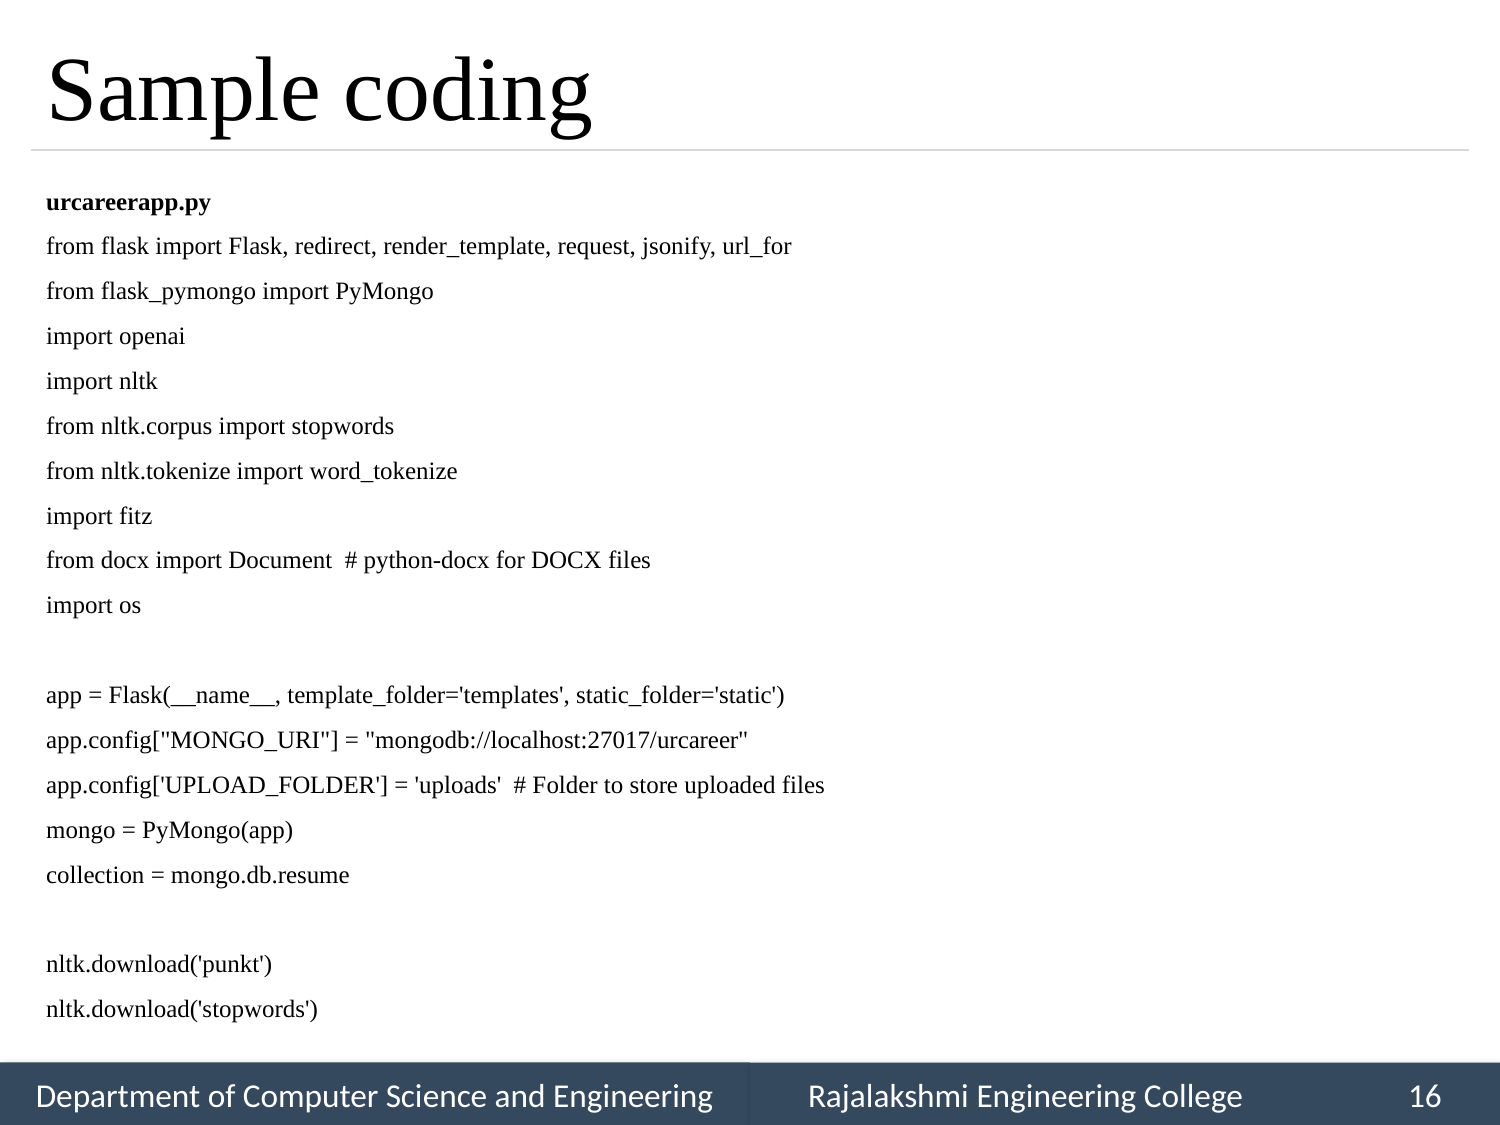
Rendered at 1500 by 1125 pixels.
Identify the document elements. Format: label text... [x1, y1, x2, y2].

list urcareerapp.py from flask import Flask, redirect, render_template, request, jsonify, url_for from flask_pymongo import PyMongo import openai import nltk from nltk.corpus import stopwords from nltk.tokenize import word_tokenize import fitz from docx import Document # python-docx for DOCX files import os app = Flask(__name__, template_folder='templates', static_folder='static') app.config["MONGO_URI"] = "mongodb://localhost:27017/urcareer" app.config['UPLOAD_FOLDER'] = 'uploads' # Folder to store uploaded files mongo = PyMongo(app) collection = mongo.db.resume nltk.download('punkt') nltk.download('stopwords') [31, 162, 1469, 1038]
title Sample coding [31, 17, 1469, 150]
